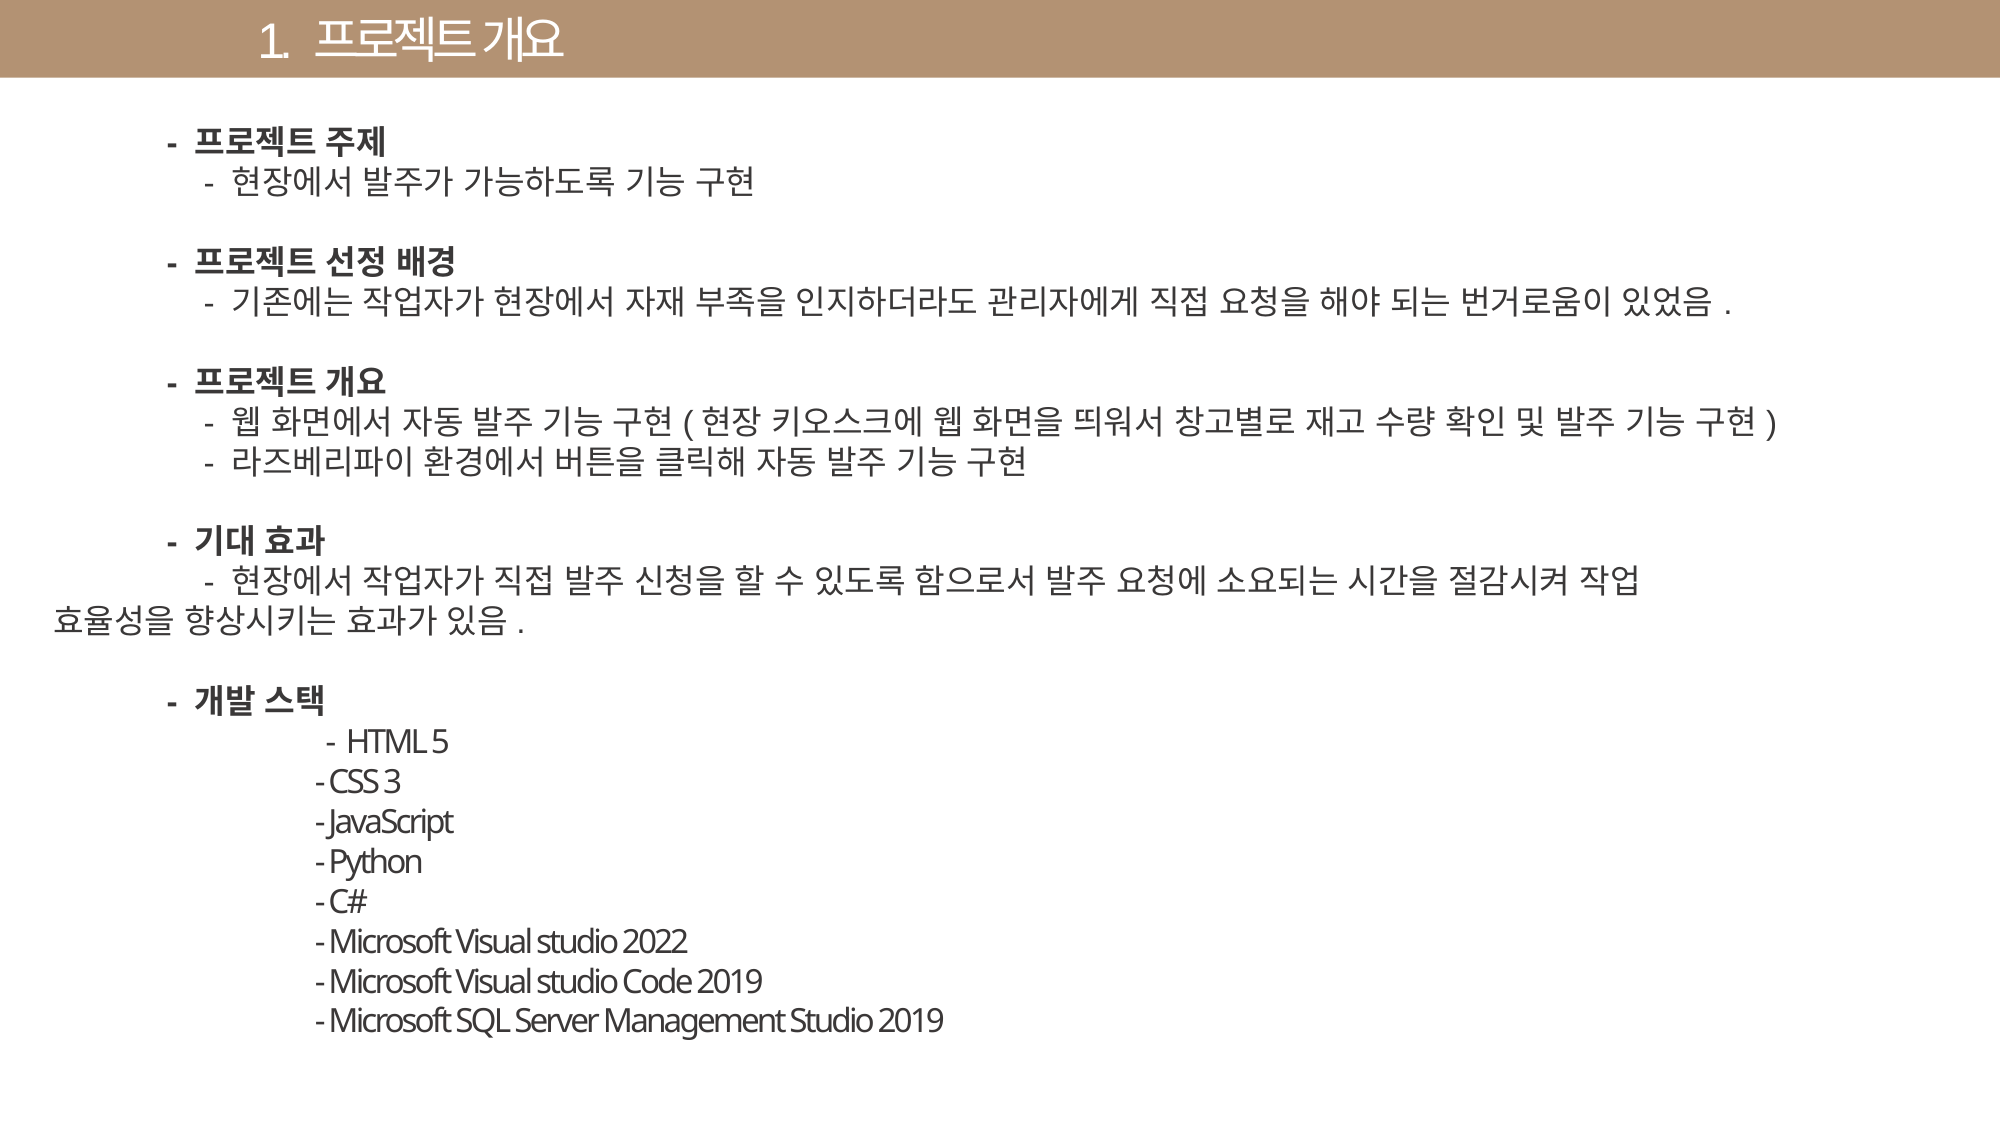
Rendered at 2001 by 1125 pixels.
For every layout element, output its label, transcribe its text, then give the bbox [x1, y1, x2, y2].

text_box 1. 프로젝트 개요 [242, 1, 583, 76]
text_box - 프로젝트 주제 - 현장에서 발주가 가능하도록 기능 구현 - 프로젝트 선정 배경 - 기존에는 작업자가 현장에서 자재 부족을 인지하더라도 관리자에게 직접 요청을 해야 되는 번거로움이 있었음. - 프로젝트 개요 - 웹 화면에서 자동 발주 기능 구현(현장 키오스크에 웹 화면을 띄워서 창고별로 재고 수량 확인 및 발주 기능 구현) - 라즈베리파이 환경에서 버튼을 클릭해 자동 발주 기능 구현 - 기대 효과 - 현장에서 작업자가 직접 발주 신청을 할 수 있도록 함으로서 발주 요청에 소요되는 시간을 절감시켜 작업 효율성을 향상시키는 효과가 있음. - 개발 스택 - HTML 5 - CSS 3 - JavaScript - Python - C# - Microsoft Visual studio 2022 - Microsoft Visual studio Code 2019 - Microsoft SQL Server Management Studio 2019 [1, 113, 2000, 1048]
text_box [0, 0, 2000, 79]
